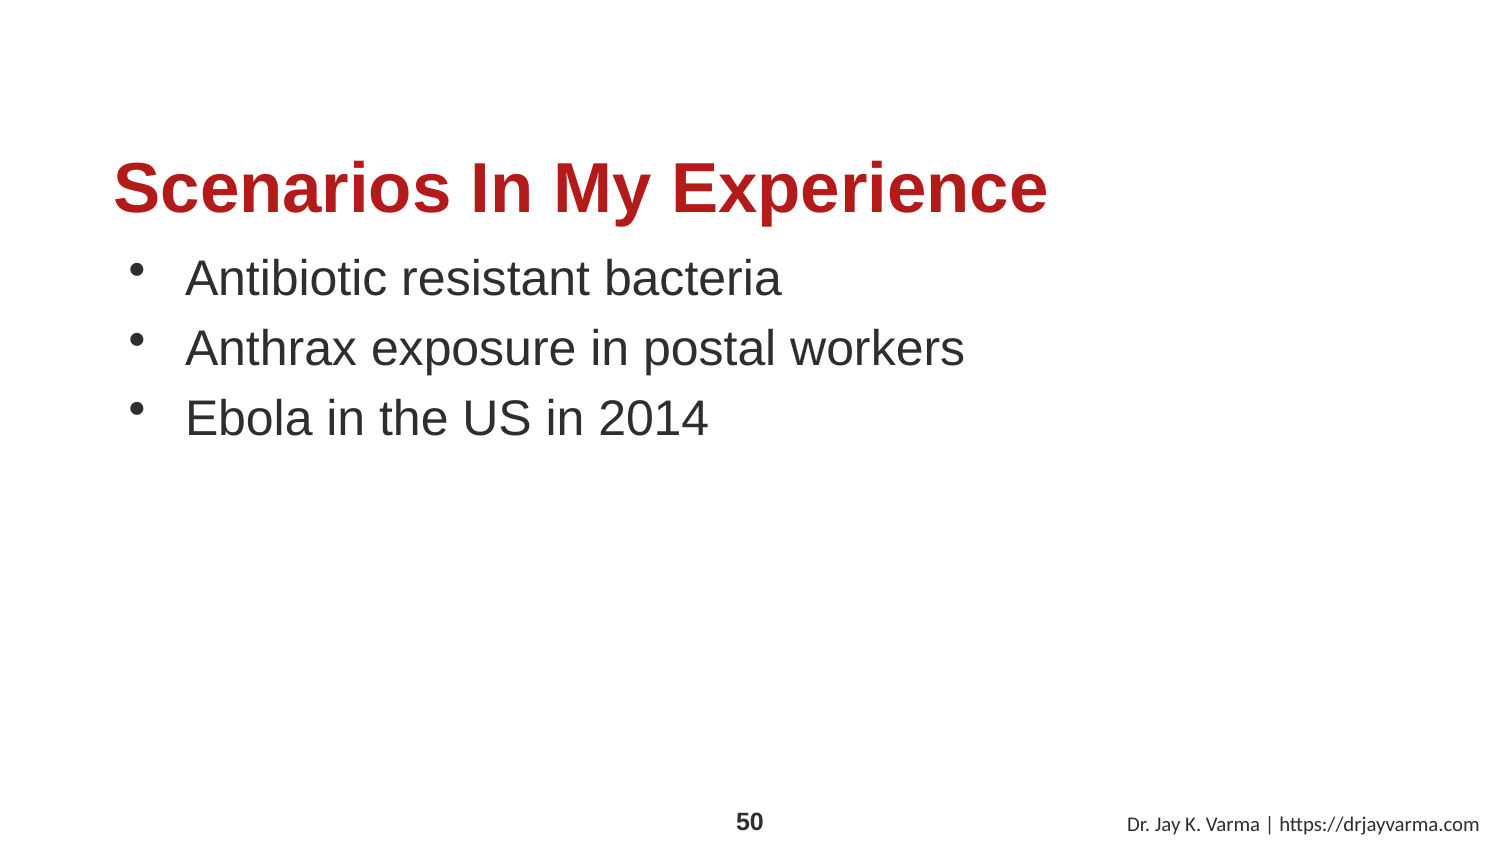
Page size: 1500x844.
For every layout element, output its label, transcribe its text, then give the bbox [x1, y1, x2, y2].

list Antibiotic resistant bacteria Anthrax exposure in postal workers Ebola in the US in 2014 [113, 237, 1398, 802]
text_box Dr. Jay K. Varma | https://drjayvarma.com [1112, 803, 1500, 844]
title Scenarios In My Experience [113, 141, 1398, 231]
